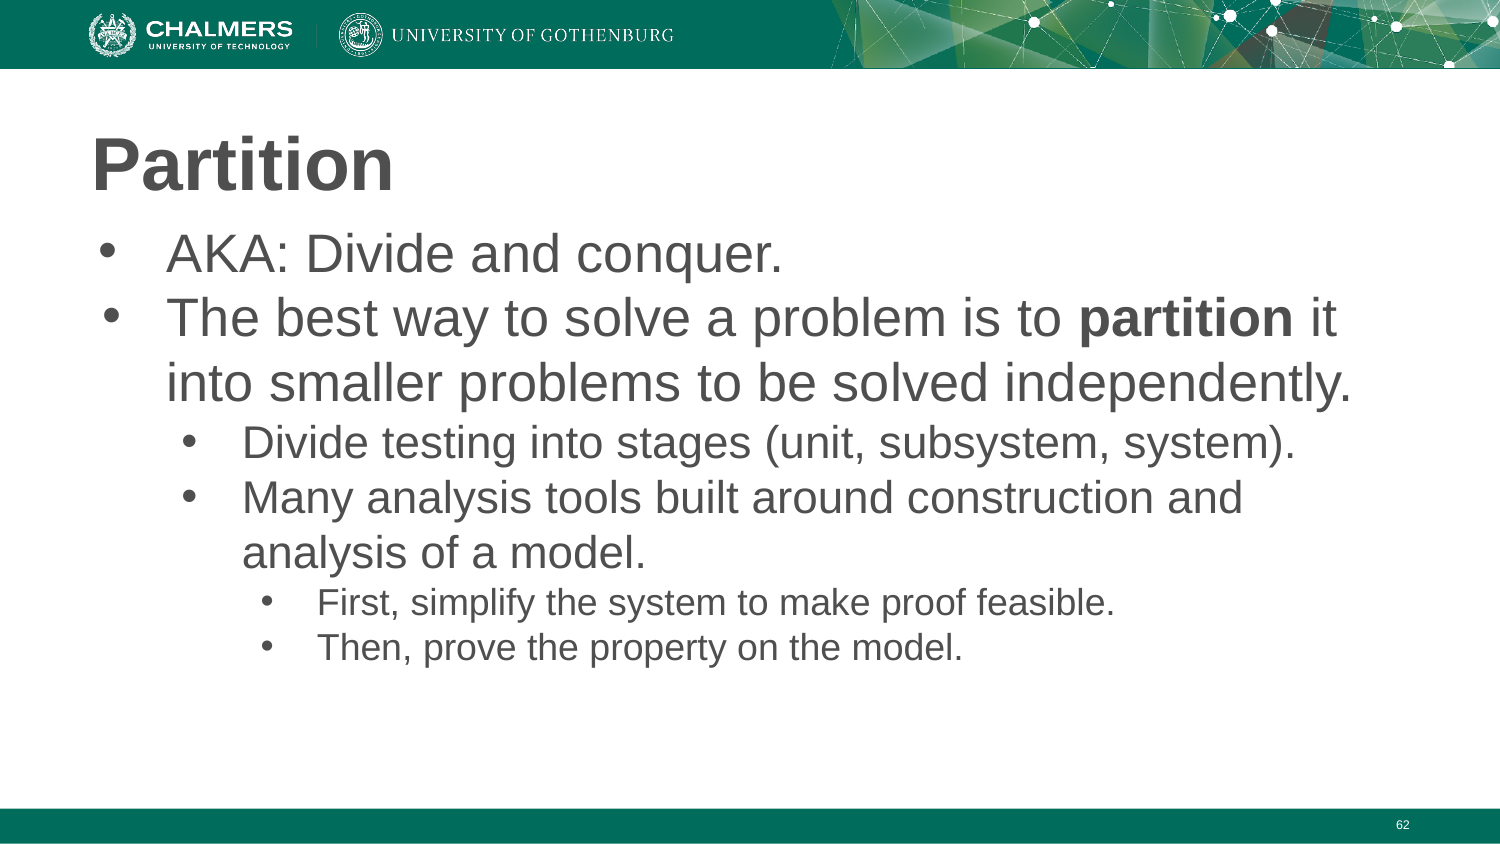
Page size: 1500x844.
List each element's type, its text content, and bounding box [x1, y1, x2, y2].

slide_number ‹#› [1074, 809, 1425, 844]
title Partition [76, 100, 1425, 210]
list AKA: Divide and conquer. The best way to solve a problem is to partition it into smaller problems to be solved independently. Divide testing into stages (unit, subsystem, system). Many analysis tools built around construction and analysis of a model. First, simplify the system to make proof feasible. Then, prove the property on the model. [76, 210, 1425, 782]
picture [759, 0, 1500, 68]
picture [64, 0, 696, 85]
